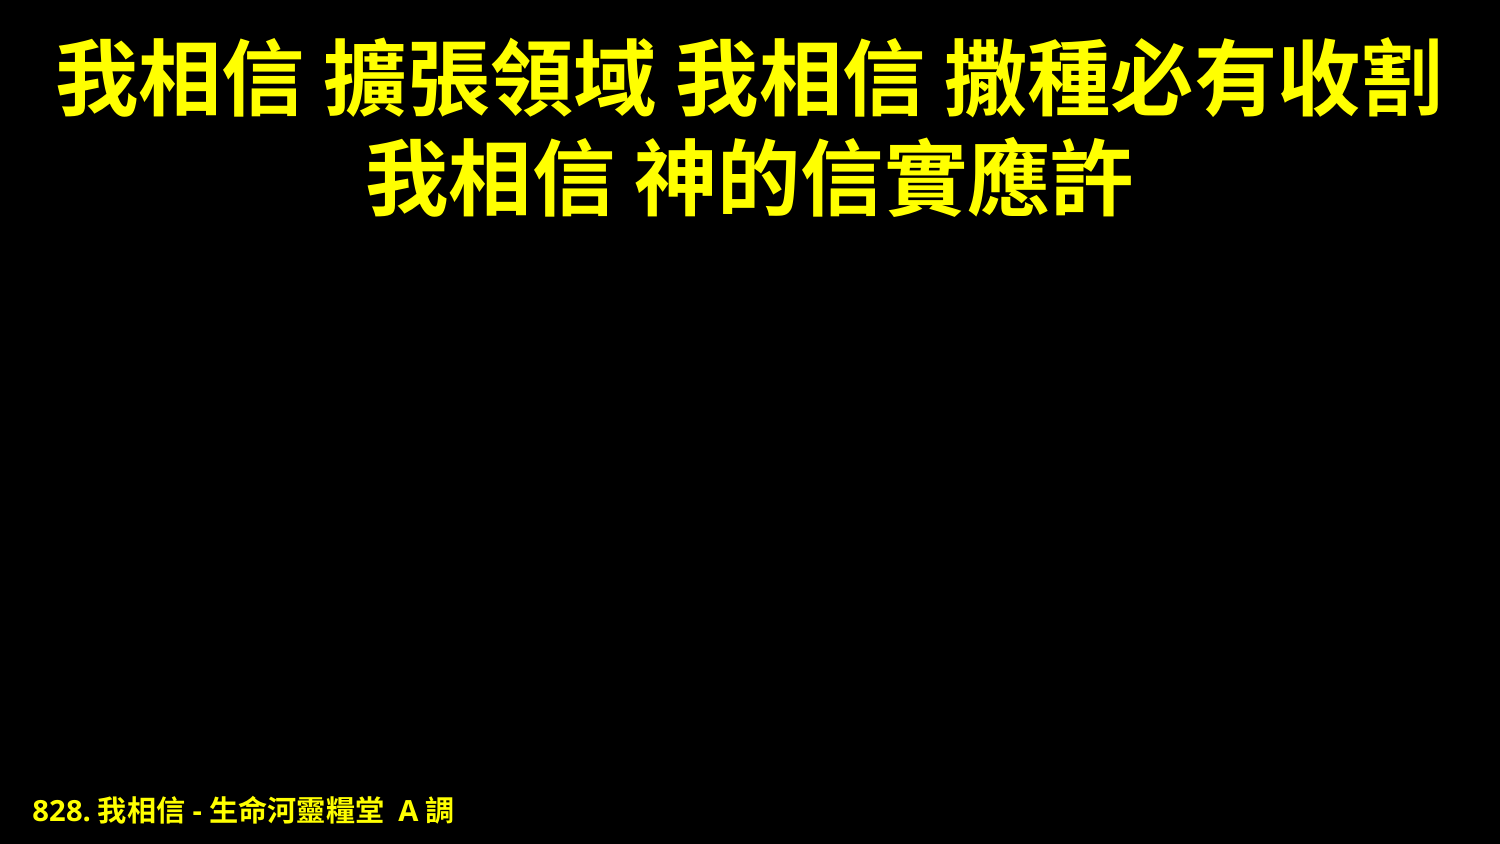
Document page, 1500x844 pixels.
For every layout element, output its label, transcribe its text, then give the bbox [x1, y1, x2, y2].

title 我相信 擴張領域 我相信 撒種必有收割 我相信 神的信實應許 [0, 55, 1500, 197]
text_box 828.我相信-生命河靈糧堂 A調 [17, 784, 656, 835]
